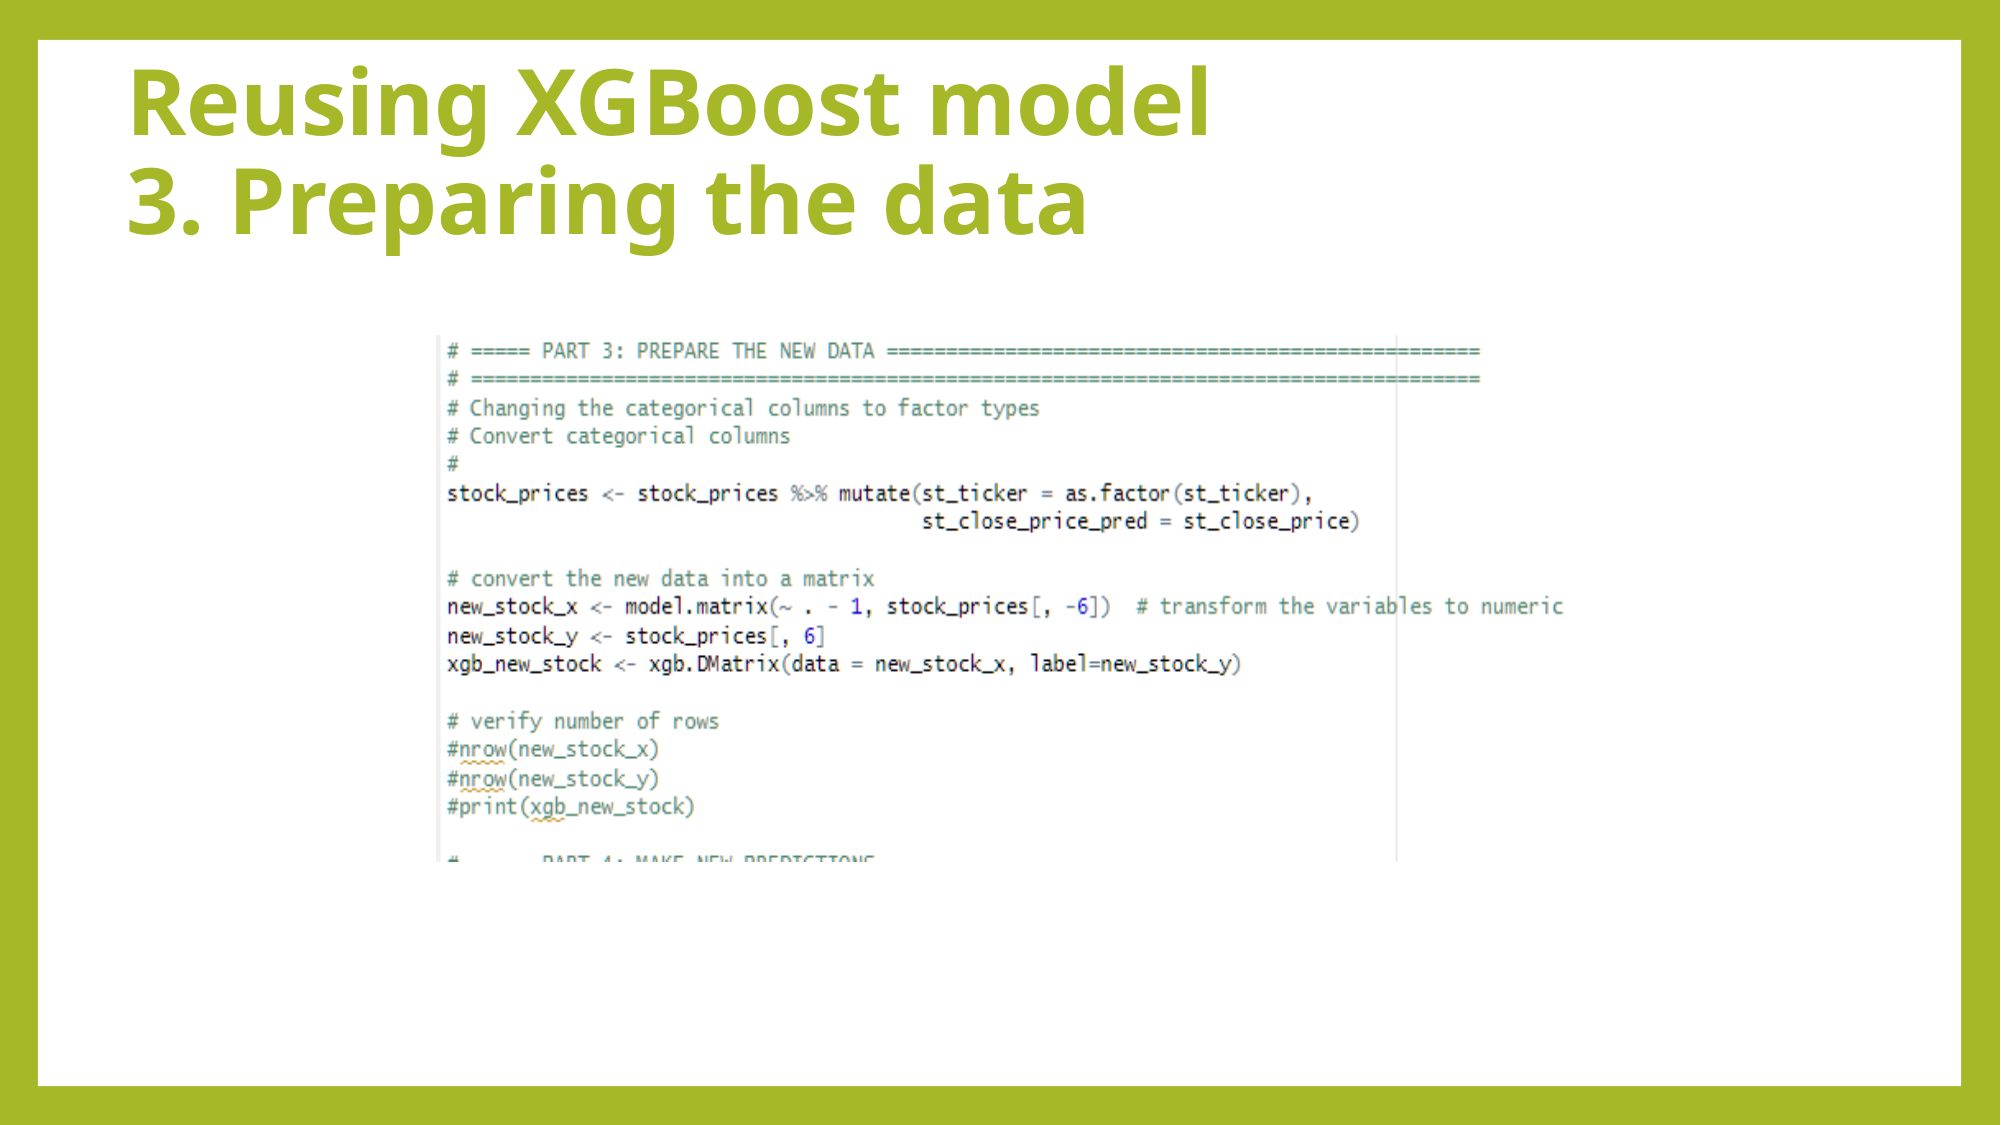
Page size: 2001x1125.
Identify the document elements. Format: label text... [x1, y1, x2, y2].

title Reusing XGBoost model 3. Preparing the data [111, 41, 1618, 281]
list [436, 335, 1618, 863]
